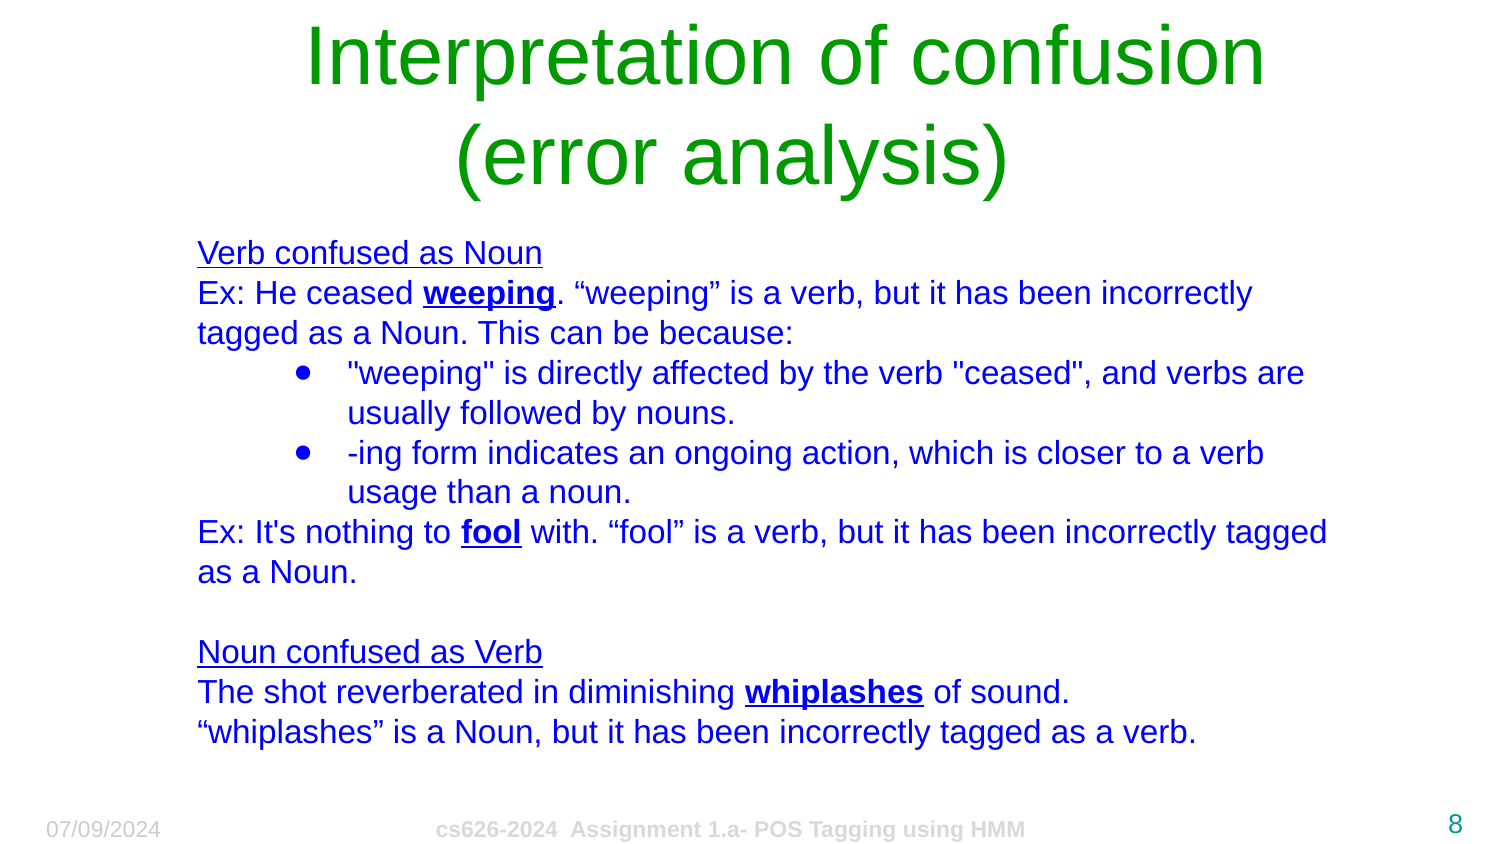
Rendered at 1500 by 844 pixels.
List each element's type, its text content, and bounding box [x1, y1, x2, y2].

title Interpretation of confusion (error analysis) [152, 0, 1347, 201]
slide_number ‹#› [1441, 800, 1487, 844]
footer cs626-2024 Assignment 1.a- POS Tagging using HMM [433, 813, 1033, 844]
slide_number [43, 808, 163, 844]
text_box Verb confused as Noun Ex: He ceased weeping. “weeping” is a verb, but it has been incorrectly tagged as a Noun. This can be because: "weeping" is directly affected by the verb "ceased", and verbs are usually followed by nouns. -ing form indicates an ongoing action, which is closer to a verb usage than a noun. Ex: It's nothing to fool with. “fool” is a verb, but it has been incorrectly tagged as a Noun. Noun confused as Verb The shot reverberated in diminishing whiplashes of sound. “whiplashes” is a Noun, but it has been incorrectly tagged as a verb. [122, 189, 1333, 813]
